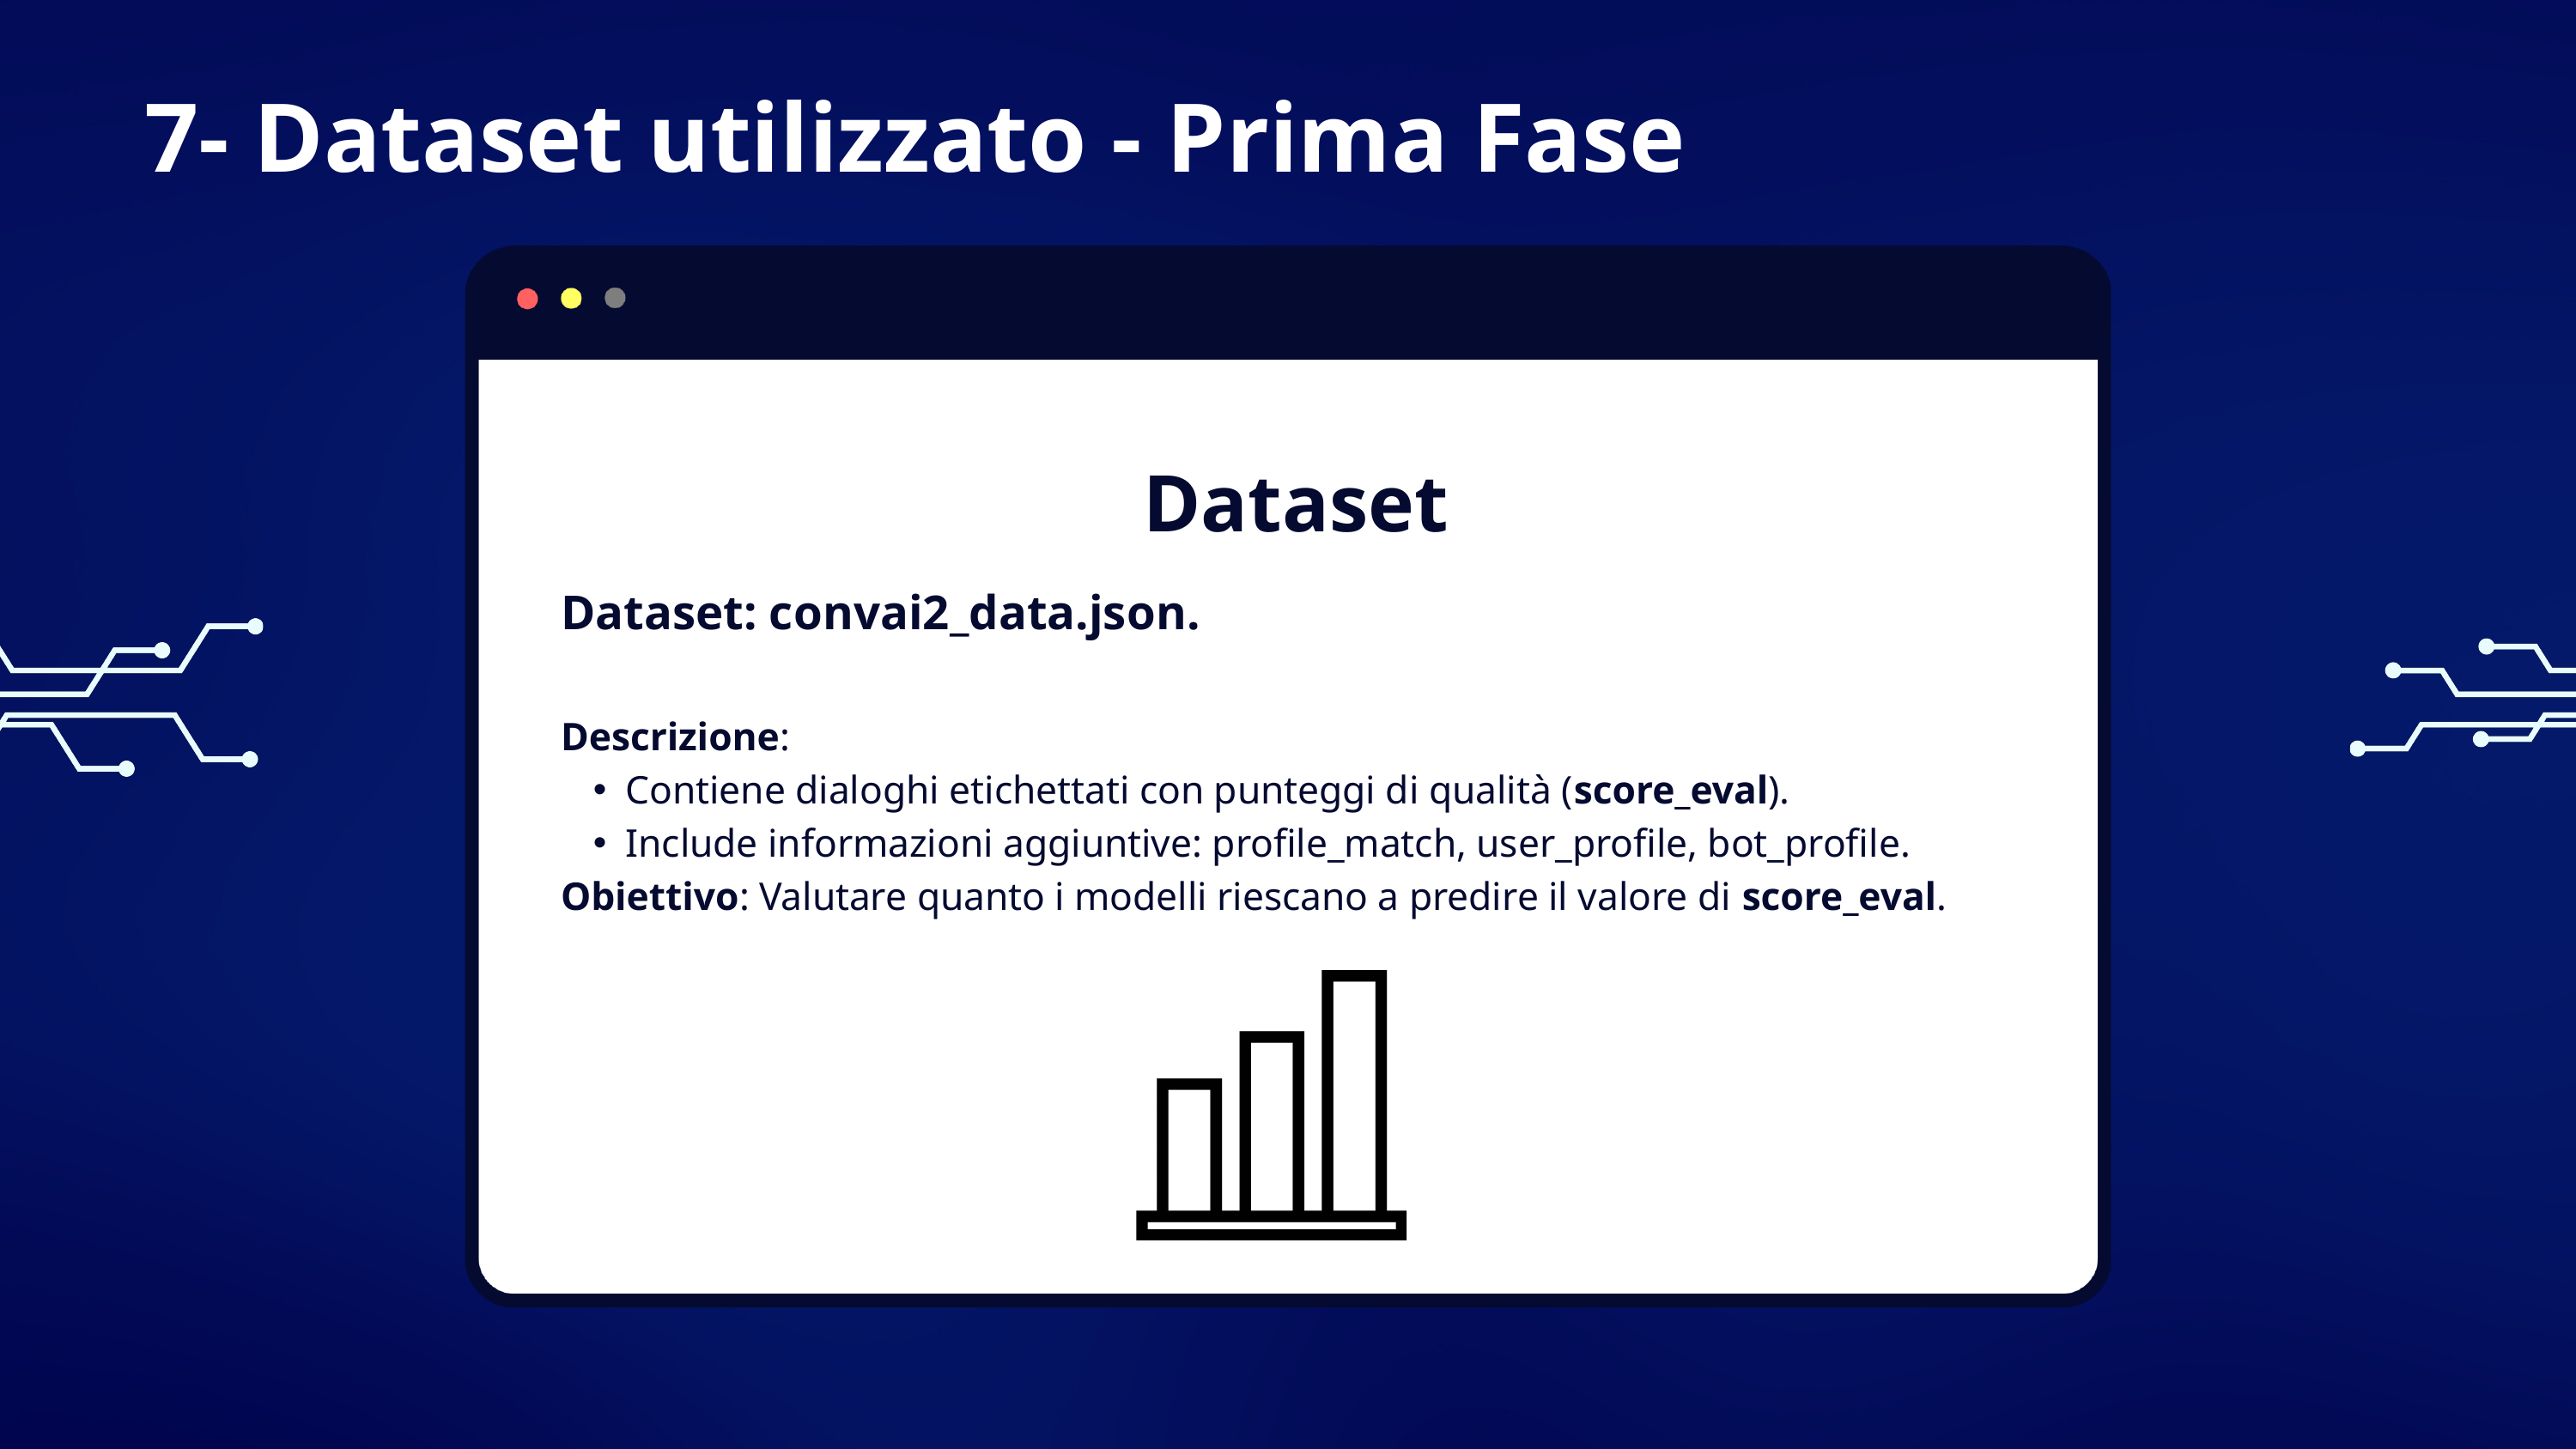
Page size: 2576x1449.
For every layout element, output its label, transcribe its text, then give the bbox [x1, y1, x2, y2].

text_box 7- Dataset utilizzato - Prima Fase [144, 58, 1721, 191]
text_box [0, 618, 264, 777]
text_box [1136, 970, 1407, 1240]
text_box Dataset: convai2_data.json. Descrizione: Contiene dialoghi etichettati con punteggi di qualità (score_eval). Include informazioni aggiuntive: profile_match, user_profile, bot_profile. Obiettivo: Valutare quanto i modelli riescano a predire il valore di score_eval. [561, 573, 2015, 972]
text_box [2349, 618, 2576, 777]
text_box [465, 246, 2111, 1307]
text_box Dataset [608, 438, 2003, 548]
text_box [0, 0, 2576, 1449]
